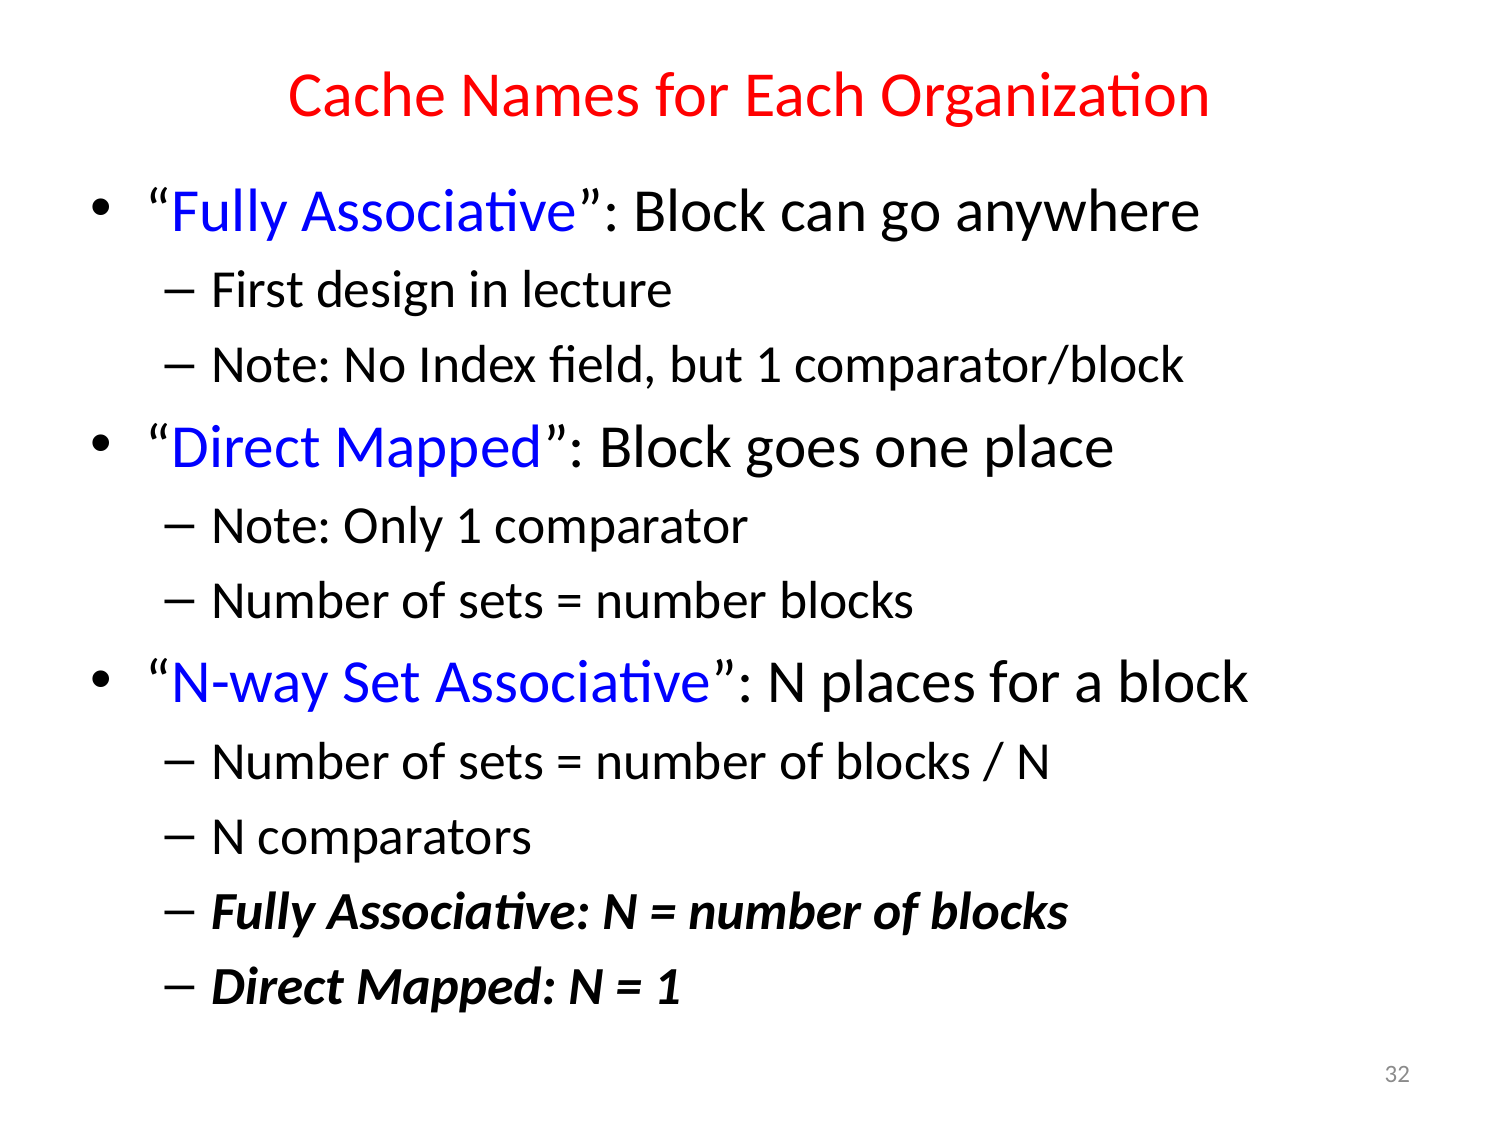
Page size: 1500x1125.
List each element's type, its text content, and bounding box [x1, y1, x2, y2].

slide_number 32 [1074, 1042, 1425, 1103]
title Cache Names for Each Organization [75, 45, 1425, 138]
list “Fully Associative”: Block can go anywhere First design in lecture Note: No Index field, but 1 comparator/block “Direct Mapped”: Block goes one place Note: Only 1 comparator Number of sets = number blocks “N-way Set Associative”: N places for a block Number of sets = number of blocks / N N comparators Fully Associative: N = number of blocks Direct Mapped: N = 1 [75, 162, 1425, 1025]
